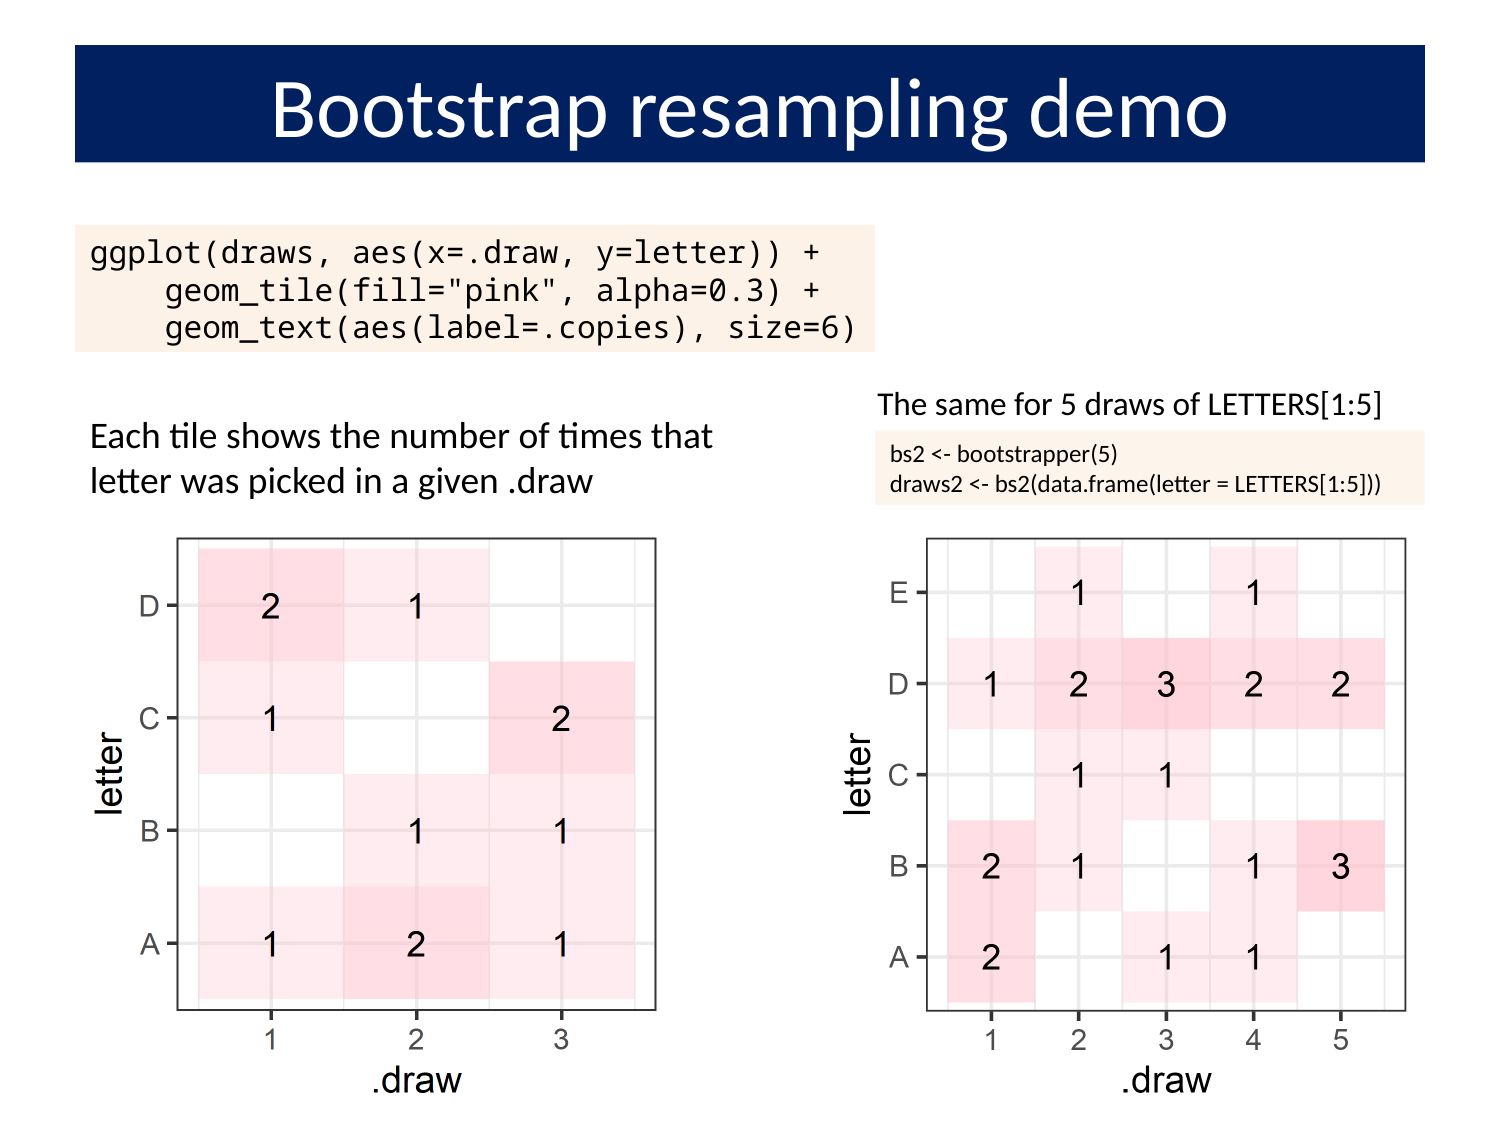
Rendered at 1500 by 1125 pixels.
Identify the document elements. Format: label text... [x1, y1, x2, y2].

text_box bs2 <- bootstrapper(5) draws2 <- bs2(data.frame(letter = LETTERS[1:5])) [875, 430, 1425, 506]
title Bootstrap resampling demo [75, 45, 1425, 163]
picture [74, 518, 676, 1120]
text_box ggplot(draws, aes(x=.draw, y=letter)) + geom_tile(fill="pink", alpha=0.3) + geom_text(aes(label=.copies), size=6) [75, 224, 875, 352]
text_box The same for 5 draws of LETTERS[1:5] [862, 374, 1425, 430]
text_box Each tile shows the number of times that letter was picked in a given .draw [75, 403, 775, 508]
picture [824, 518, 1425, 1120]
